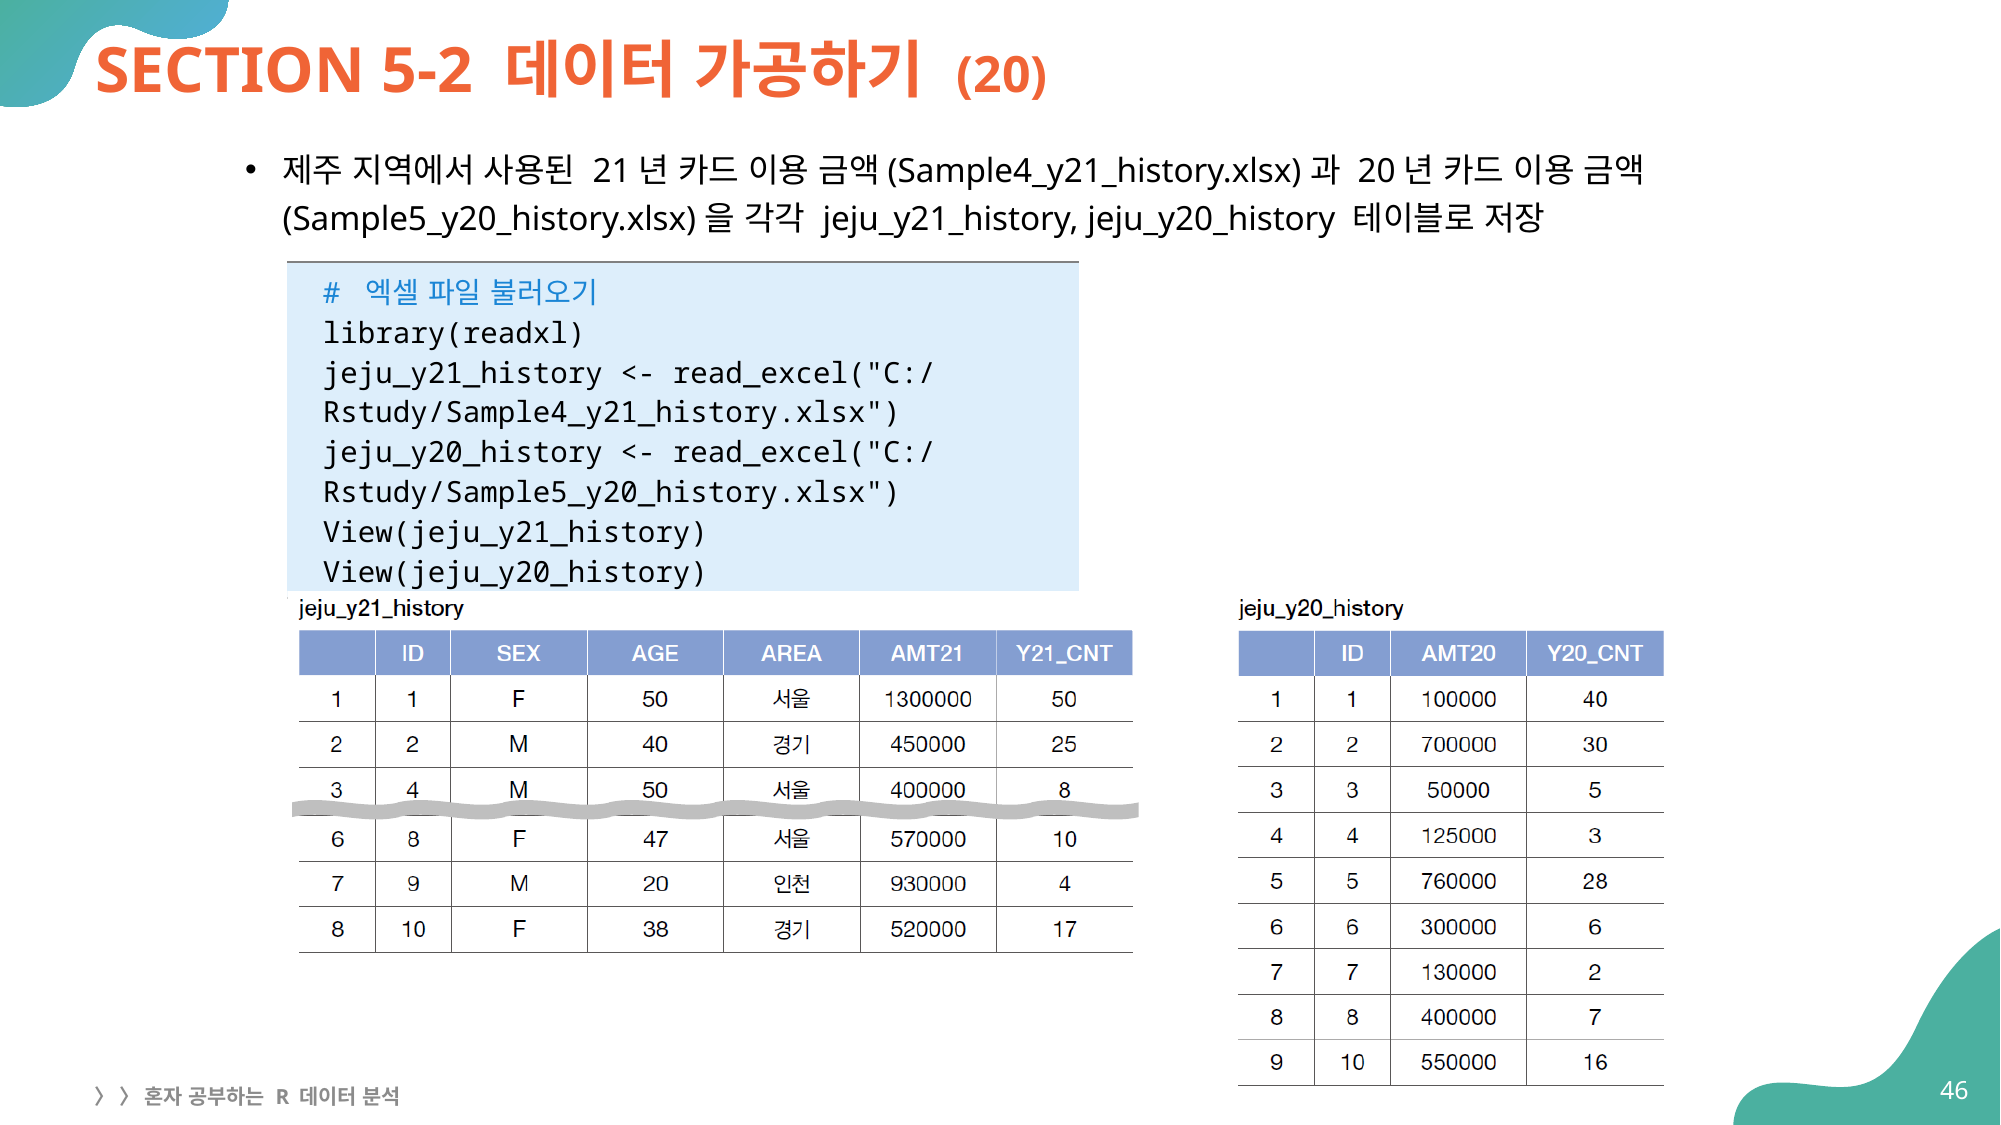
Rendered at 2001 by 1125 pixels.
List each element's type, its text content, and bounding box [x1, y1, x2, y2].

slide_number 46 [1917, 1061, 1984, 1122]
picture [1229, 593, 1669, 1092]
table_header # 엑셀 파일 불러오기 library(readxl) jeju_y21_history <- read_excel("C:/Rstudy/Sample4_y21_history.xlsx") jeju_y20_history <- read_excel("C:/Rstudy/Sample5_y20_history.xlsx") View(jeju_y21_history) View(jeju_y20_history) [287, 263, 1079, 591]
list 제주 지역에서 사용된 21년 카드 이용 금액(Sample4_y21_history.xlsx)과 20년 카드 이용 금액(Sample5_y20_history.xlsx)을 각각 jeju_y21_history, jeju_y20_history 테이블로 저장 [79, 133, 1931, 996]
footer 〉 〉 혼자 공부하는 R 데이터 분석 [79, 1078, 755, 1114]
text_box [287, 591, 1141, 957]
title SECTION 5-2 데이터 가공하기 (20) [79, 17, 1931, 128]
